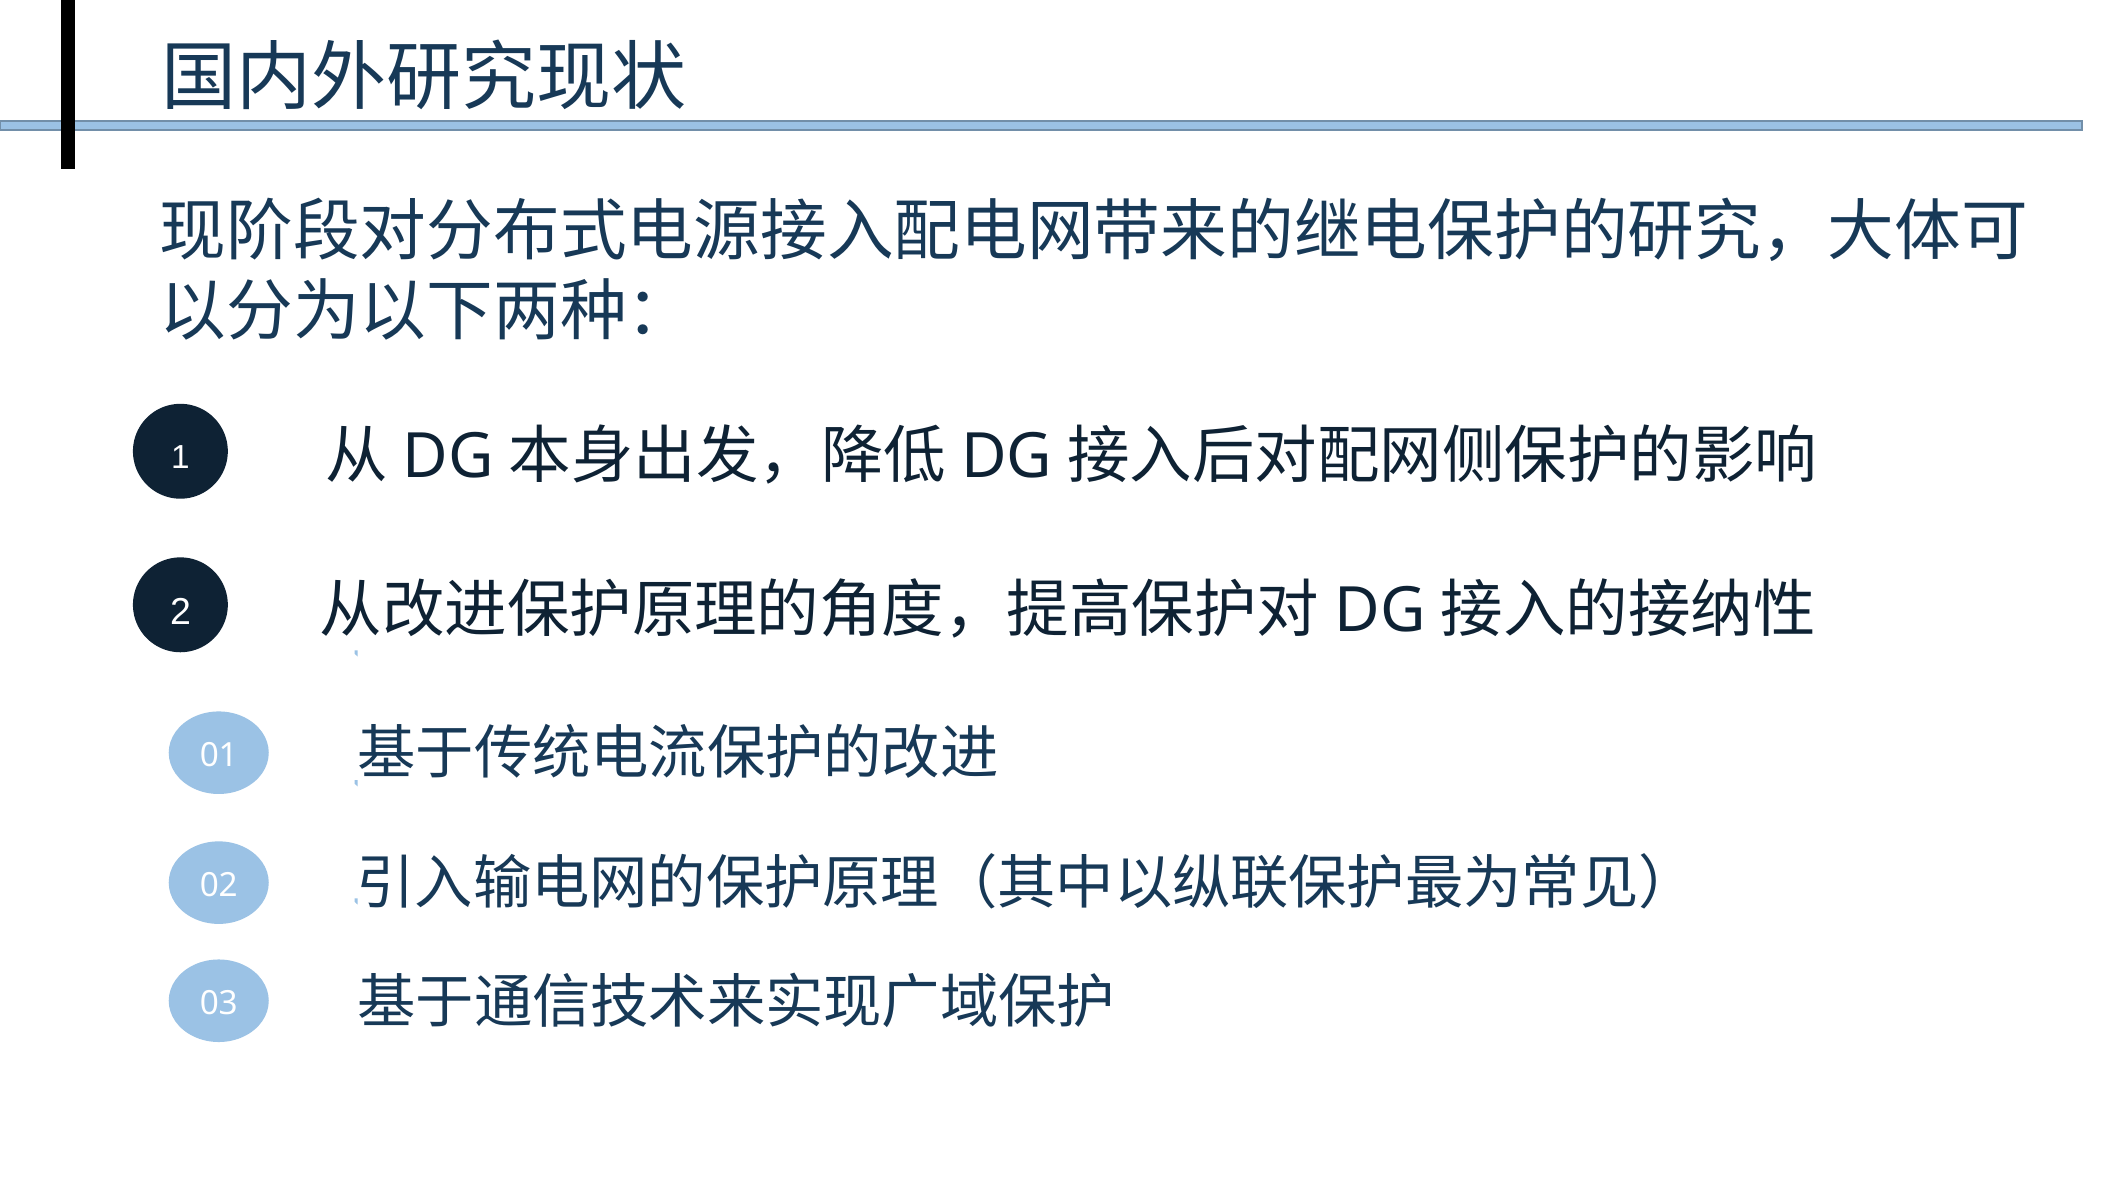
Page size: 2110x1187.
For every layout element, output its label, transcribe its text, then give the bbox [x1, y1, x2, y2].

text_box 基于传统电流保护的改进 [358, 708, 1737, 793]
text_box [61, 0, 75, 169]
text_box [168, 898, 358, 1043]
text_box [168, 650, 358, 780]
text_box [168, 780, 358, 898]
text_box 从DG本身出发，降低DG接入后对配网侧保护的影响 [310, 407, 1965, 498]
text_box 现阶段对分布式电源接入配电网带来的继电保护的研究，大体可以分为以下两种： [145, 180, 2059, 355]
text_box 从改进保护原理的角度，提高保护对DG接入的接纳性 [304, 561, 1980, 652]
text_box 引入输电网的保护原理（其中以纵联保护最为常见） [358, 838, 1736, 923]
text_box 2 [131, 556, 229, 652]
text_box 基于通信技术来实现广域保护 [358, 956, 1139, 1041]
text_box 国内外研究现状 [145, 38, 782, 109]
text_box [0, 120, 61, 131]
text_box 1 [131, 402, 229, 500]
text_box [75, 120, 2083, 131]
